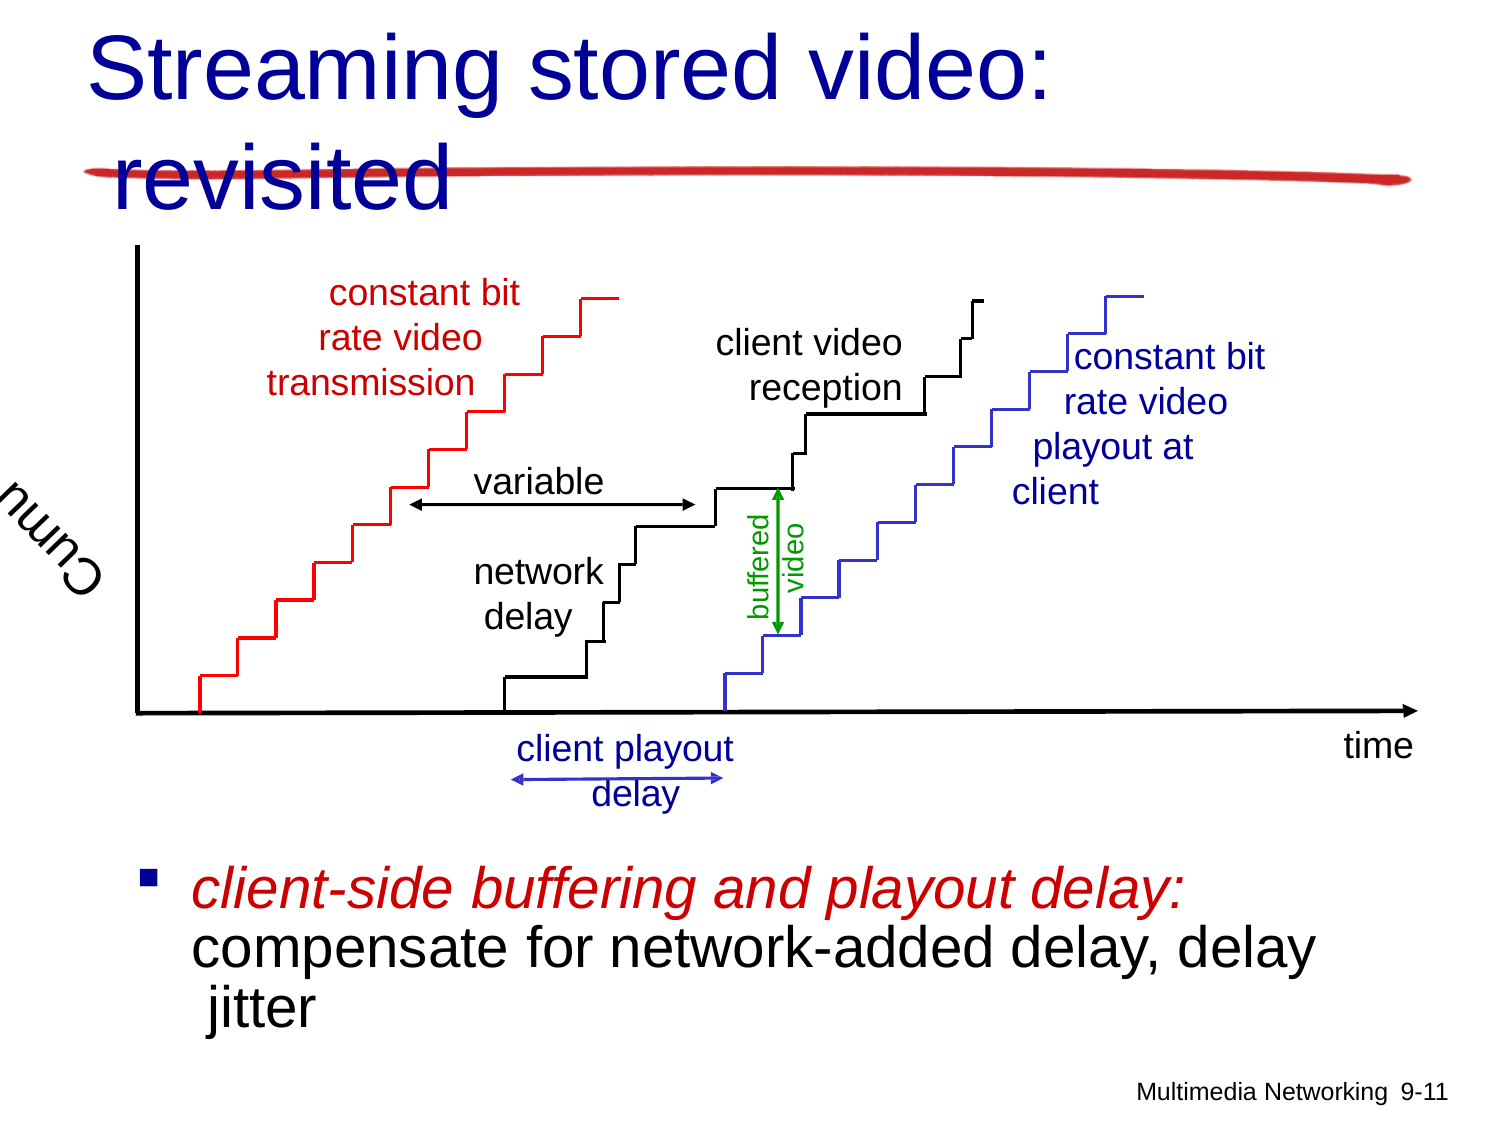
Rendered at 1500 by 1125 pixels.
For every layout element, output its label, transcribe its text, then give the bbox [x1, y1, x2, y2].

text_box client playout delay [514, 722, 738, 815]
text_box rate video transmission [253, 310, 486, 403]
text_box [505, 703, 1418, 718]
text_box client video [713, 315, 906, 363]
text_box reception [746, 360, 906, 408]
text_box variable network delay [471, 507, 607, 638]
text_box [409, 498, 696, 511]
text_box time [1341, 718, 1417, 766]
text_box [510, 771, 724, 786]
text_box Cumu [0, 464, 118, 608]
text_box constant bit [326, 265, 523, 313]
text_box client-side buffering and playout delay: compensate for network-added delay, delay jitter [133, 848, 1325, 1040]
text_box [771, 487, 785, 510]
text_box variable network delay [471, 455, 607, 503]
text_box constant bit rate video playout at client [1009, 329, 1275, 512]
title Streaming stored video: revisited [84, 5, 1057, 228]
text_box [771, 622, 785, 635]
text_box buffered video [739, 510, 811, 622]
text_box [135, 710, 504, 716]
text_box [1057, 166, 1413, 187]
slide_number Multimedia Networking 9-10 [1134, 1075, 1458, 1125]
